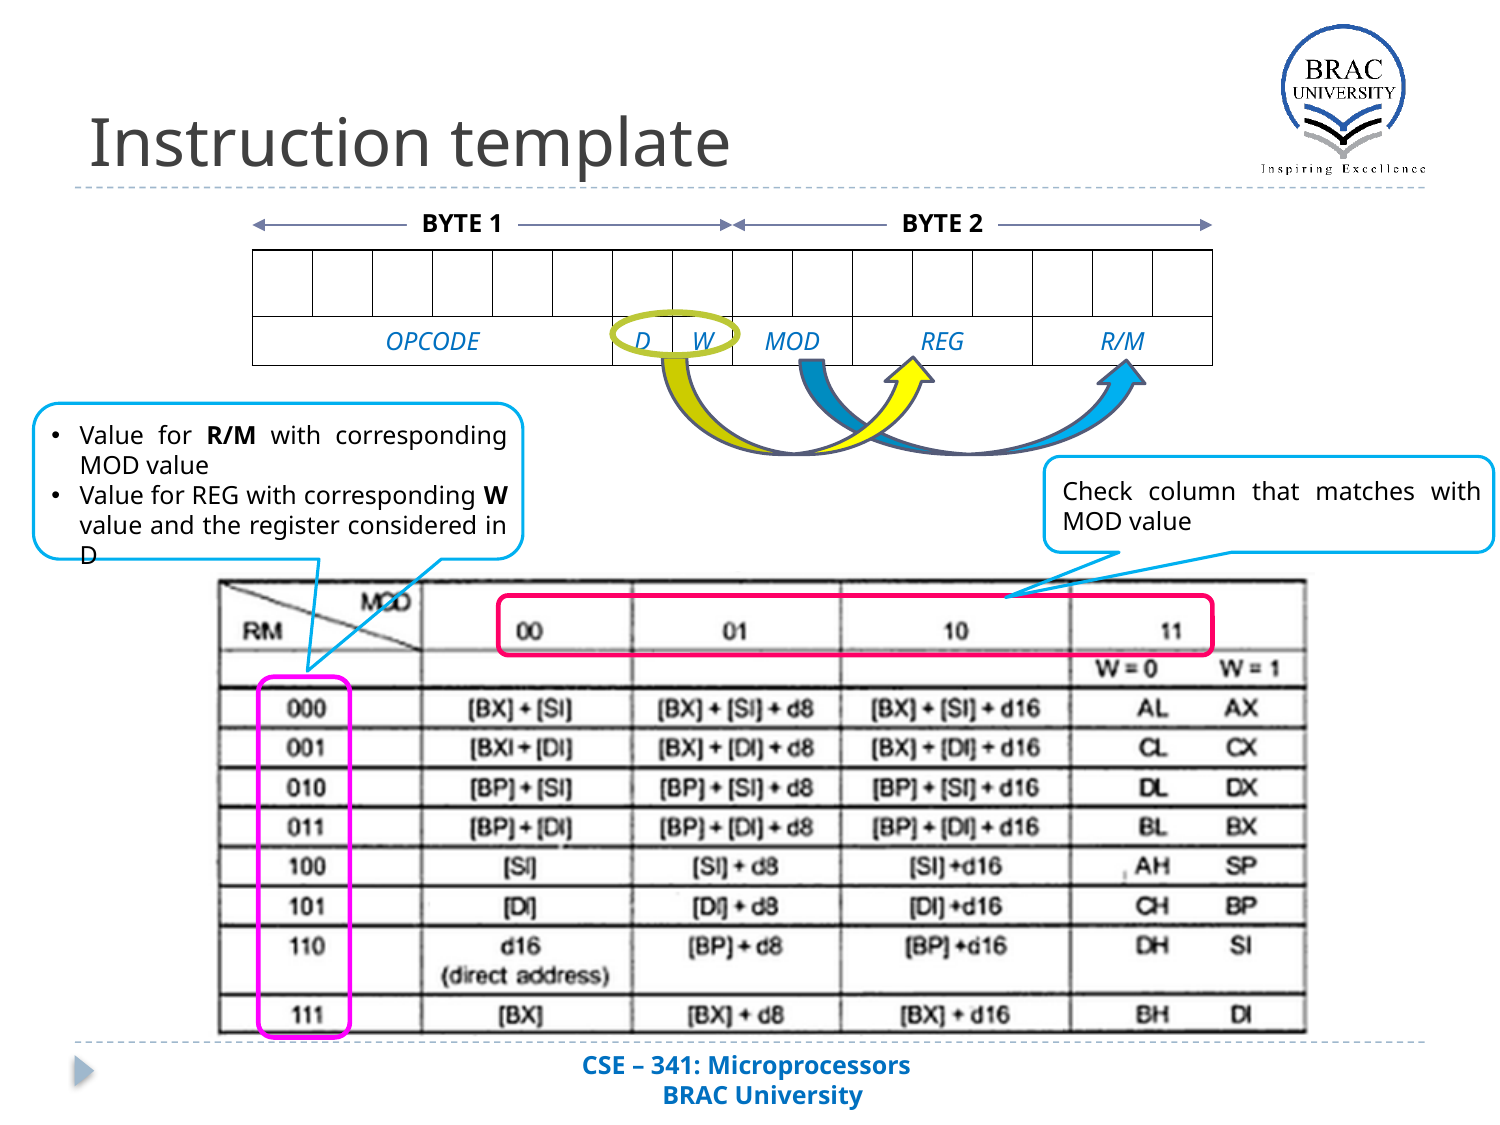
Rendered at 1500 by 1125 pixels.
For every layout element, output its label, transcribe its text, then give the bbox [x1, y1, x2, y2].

text_box [943, 358, 1147, 457]
table_header [973, 259, 1032, 316]
table_header [1033, 259, 1092, 316]
footer CSE – 341: Microprocessors BRAC University [375, 1051, 1125, 1103]
title Instruction template [75, 24, 1425, 188]
text_box Check column that matches with MOD value [1047, 468, 1498, 543]
text_box [1042, 454, 1495, 570]
table_header [1093, 259, 1152, 316]
table_header [913, 259, 972, 316]
text_box [38, 401, 519, 412]
table_header [793, 259, 852, 312]
table_header [433, 259, 492, 316]
table_header [553, 259, 612, 316]
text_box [732, 199, 1213, 246]
picture [310, 570, 424, 665]
table_header [853, 259, 912, 312]
text_box [31, 414, 36, 548]
table_header [733, 259, 792, 312]
table_cell OPCODE [253, 317, 608, 365]
picture [1035, 570, 1128, 589]
text_box Value for R/M with corresponding MOD value Value for REG with corresponding W value and the register considered in D [36, 412, 523, 577]
picture [206, 570, 1315, 1038]
table_header [673, 259, 732, 312]
table_header [313, 259, 372, 316]
table_cell REG [941, 317, 1032, 365]
table_header [253, 259, 312, 316]
table_header [613, 259, 672, 312]
table_header [1153, 258, 1212, 316]
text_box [612, 312, 938, 455]
table_header [493, 259, 552, 316]
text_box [252, 199, 732, 246]
table_header [373, 259, 432, 316]
table_cell R/M [1033, 317, 1212, 365]
